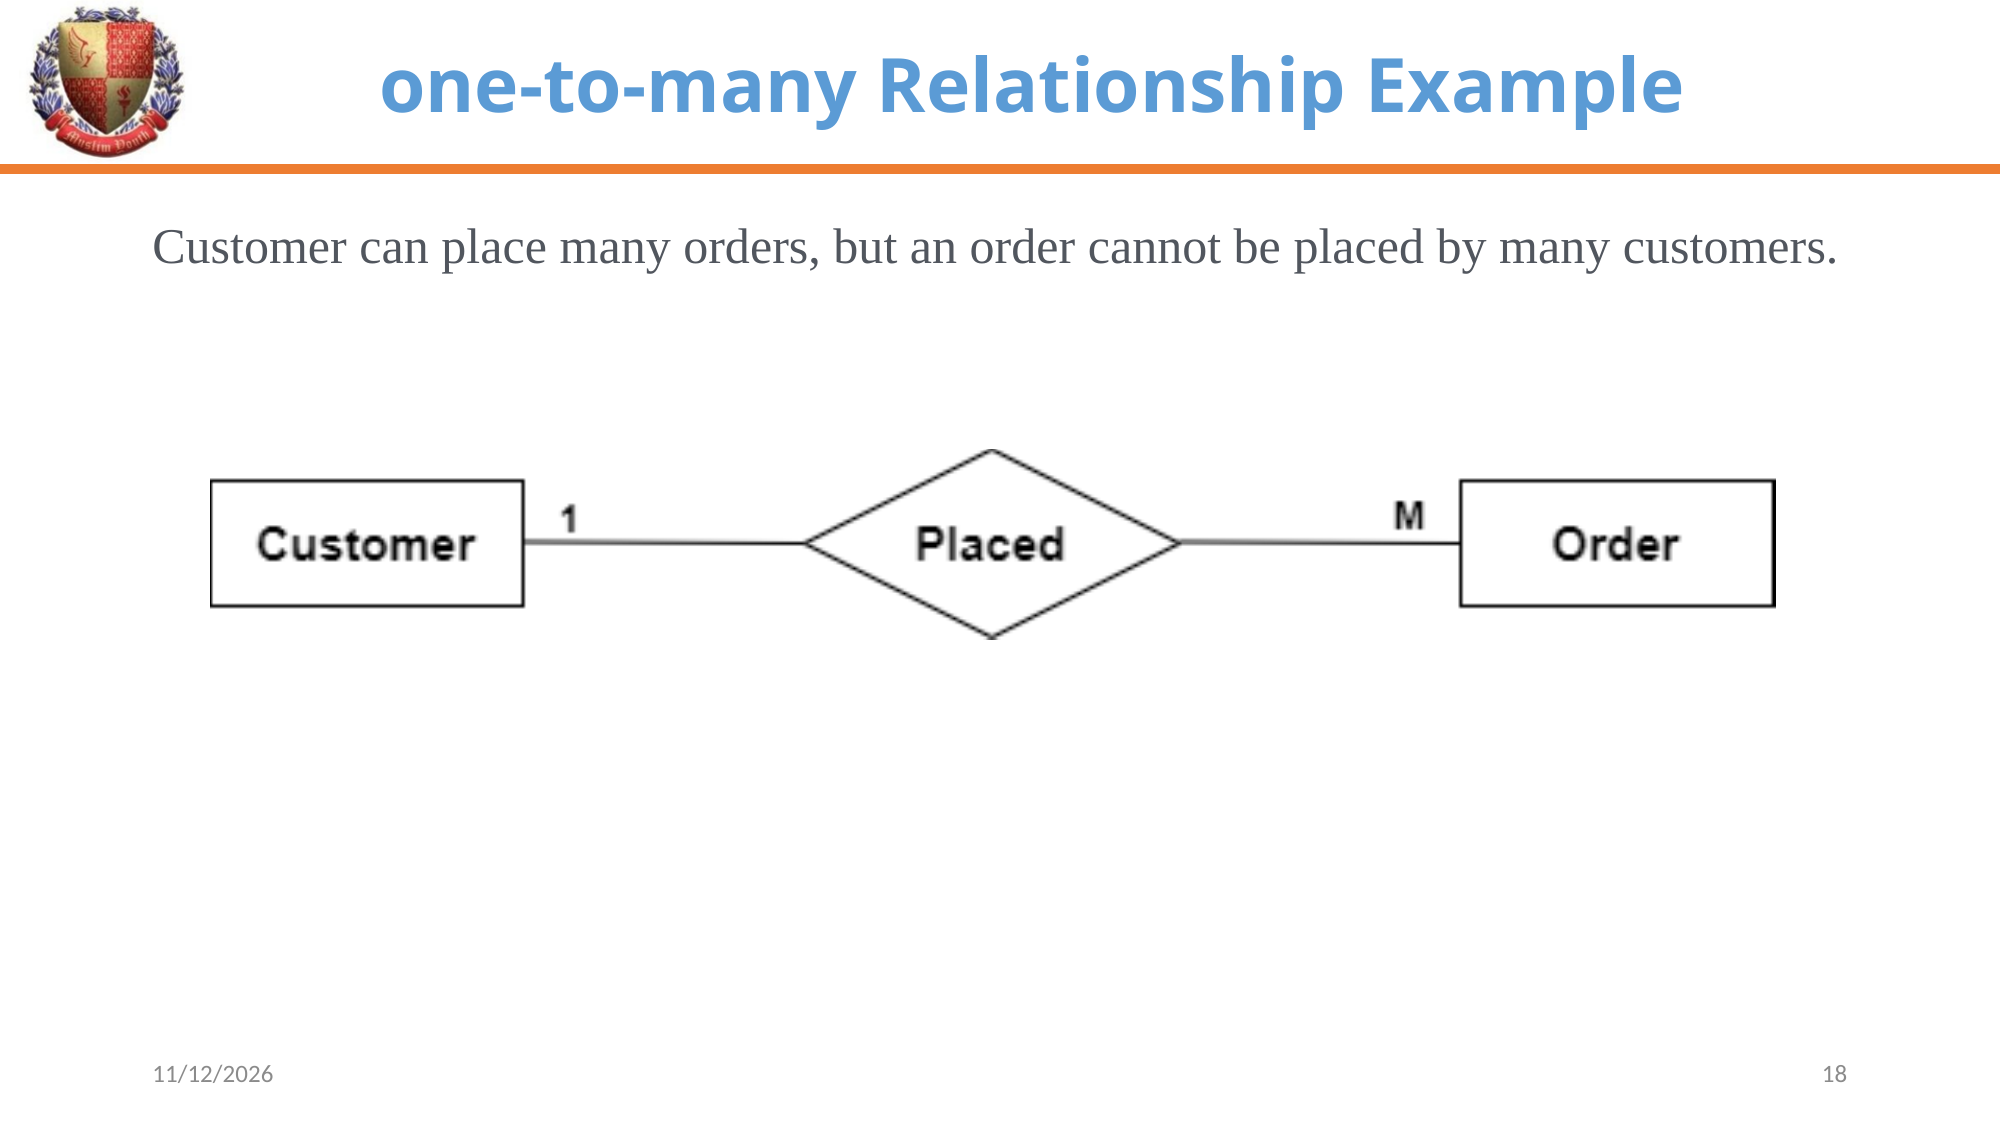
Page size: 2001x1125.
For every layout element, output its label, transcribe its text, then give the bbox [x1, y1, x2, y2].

picture [19, 0, 192, 164]
picture [210, 449, 1776, 640]
title one-to-many Relationship Example [170, 22, 1896, 155]
slide_number 18 [1412, 1042, 1863, 1103]
list Customer can place many orders, but an order cannot be placed by many customers. [137, 205, 1863, 1020]
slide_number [137, 1042, 588, 1103]
